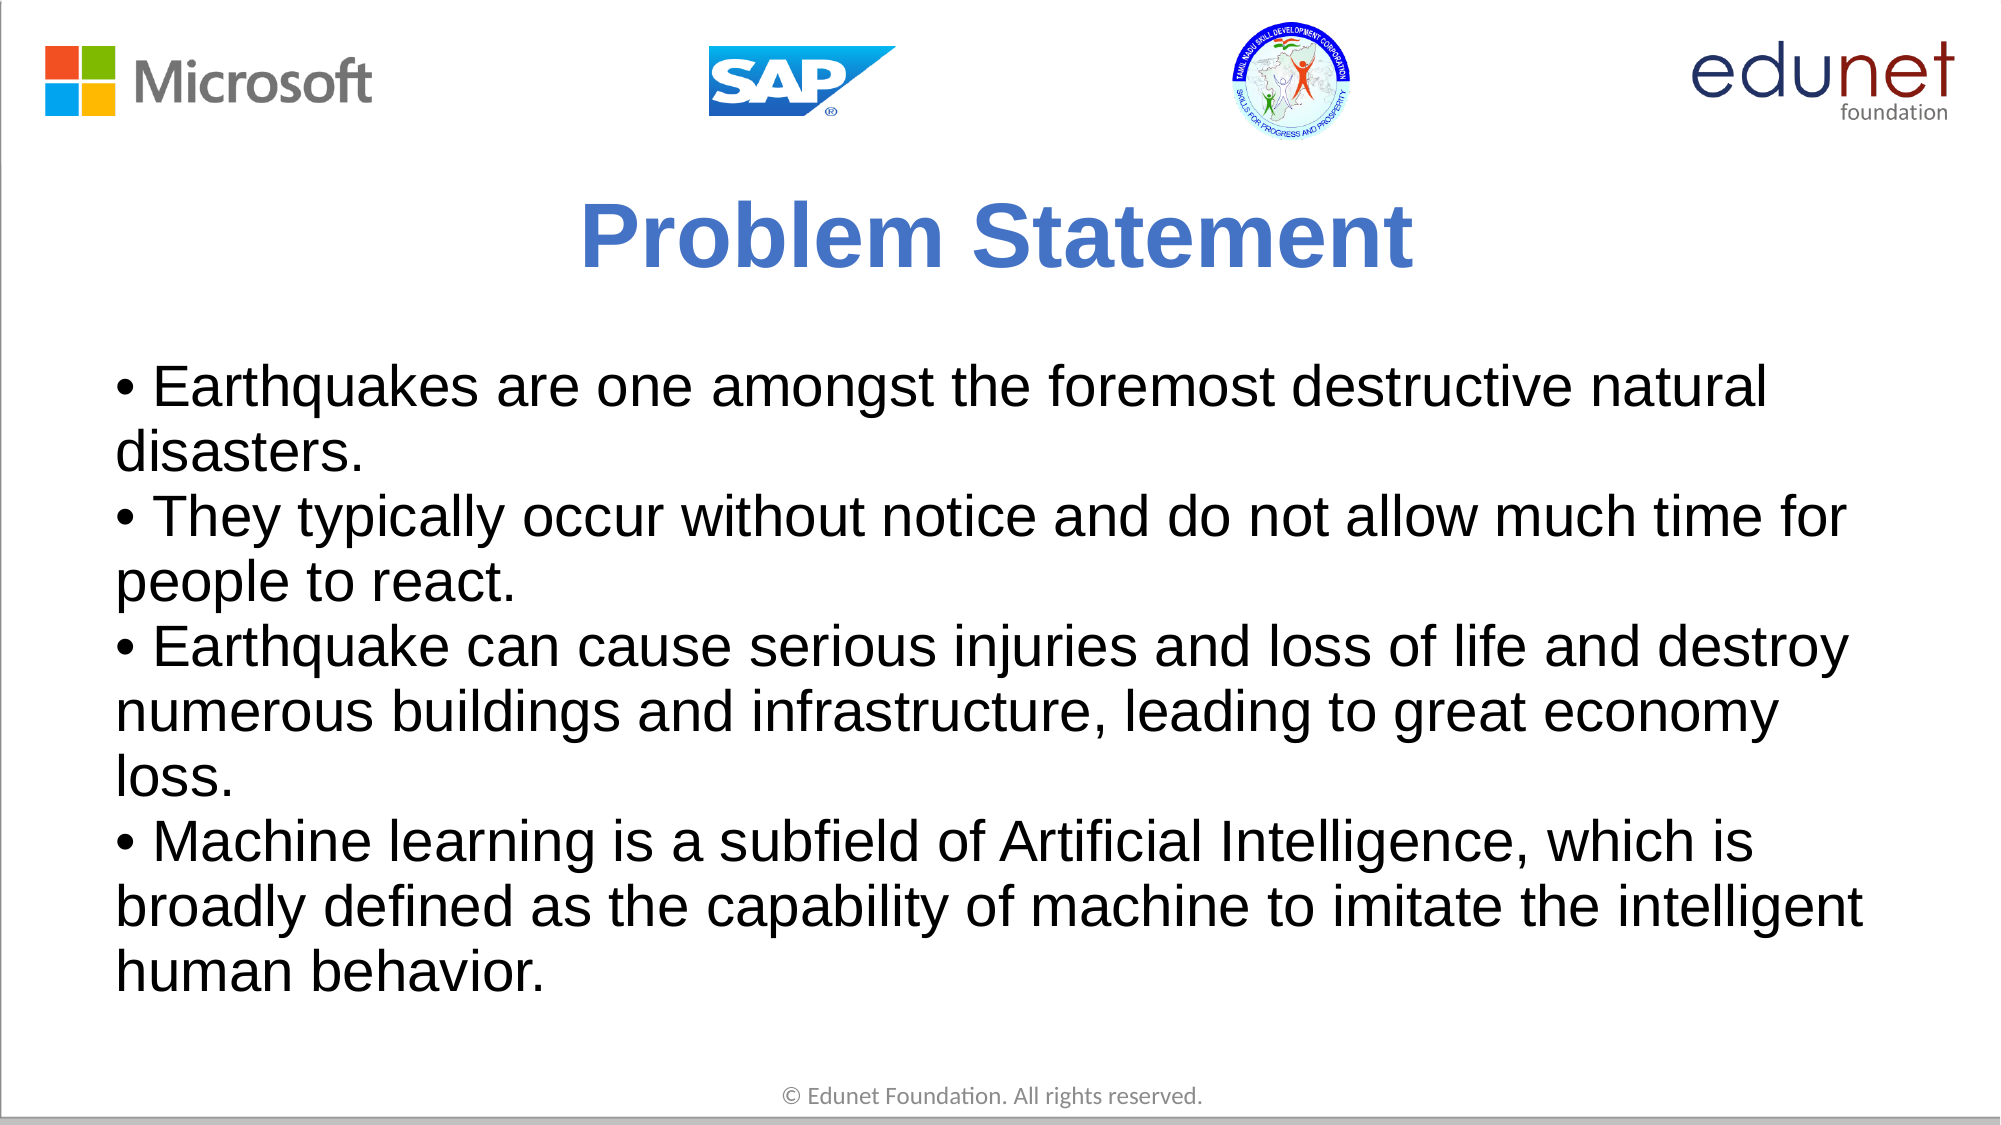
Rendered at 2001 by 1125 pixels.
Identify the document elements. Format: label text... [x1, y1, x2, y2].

subtitle Earthquakes are one amongst the foremost destructive natural disasters. They typically occur without notice and do not allow much time for people to react. Earthquake can cause serious injuries and loss of life and destroy numerous buildings and infrastructure, leading to great economy loss. Machine learning is a subfield of Artificial Intelligence, which is broadly defined as the capability of machine to imitate the intelligent human behavior. [100, 346, 1931, 1063]
footer © Edunet Foundation. All rights reserved. [655, 1065, 1331, 1125]
picture [0, 0, 2001, 1125]
picture [45, 46, 372, 116]
picture [1686, 37, 1957, 125]
picture [1232, 22, 1350, 140]
picture [709, 48, 896, 116]
title Problem Statement [247, 158, 1748, 293]
